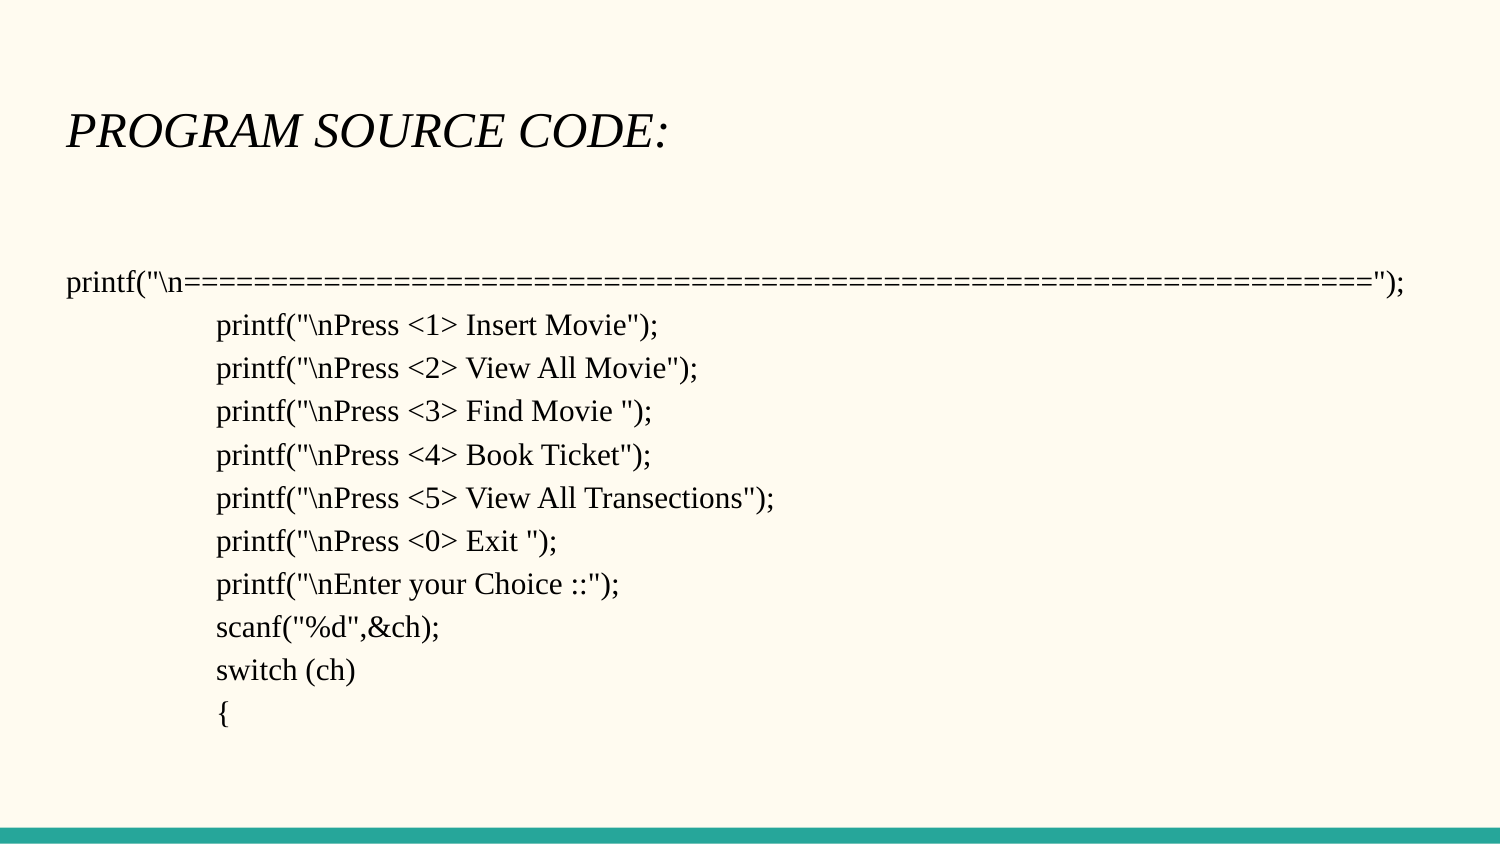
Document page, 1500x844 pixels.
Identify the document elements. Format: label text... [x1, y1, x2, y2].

title PROGRAM SOURCE CODE: [51, 72, 1449, 174]
list printf("\n===================================================================="); printf("\nPress <1> Insert Movie"); printf("\nPress <2> View All Movie"); printf("\nPress <3> Find Movie "); printf("\nPress <4> Book Ticket"); printf("\nPress <5> View All Transections"); printf("\nPress <0> Exit "); printf("\nEnter your Choice ::"); scanf("%d",&ch); switch (ch) { [51, 240, 1449, 828]
